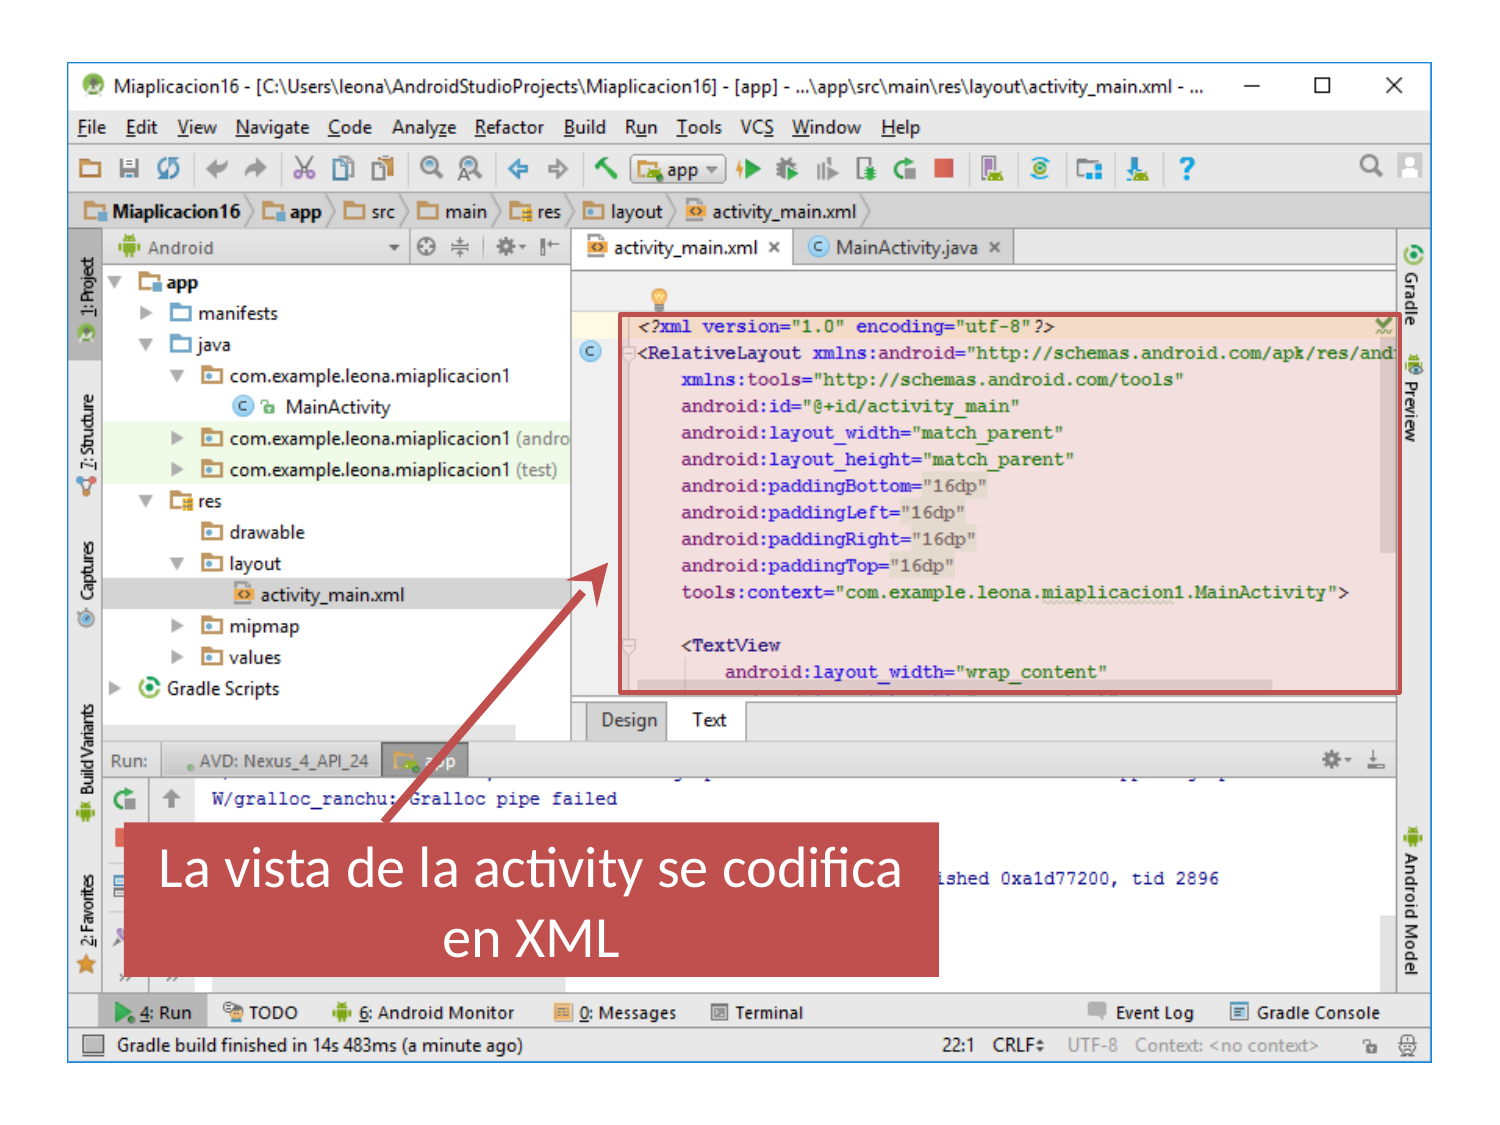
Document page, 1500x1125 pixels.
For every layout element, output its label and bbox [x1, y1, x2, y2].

text_box [123, 314, 1400, 980]
picture [67, 62, 1433, 1063]
